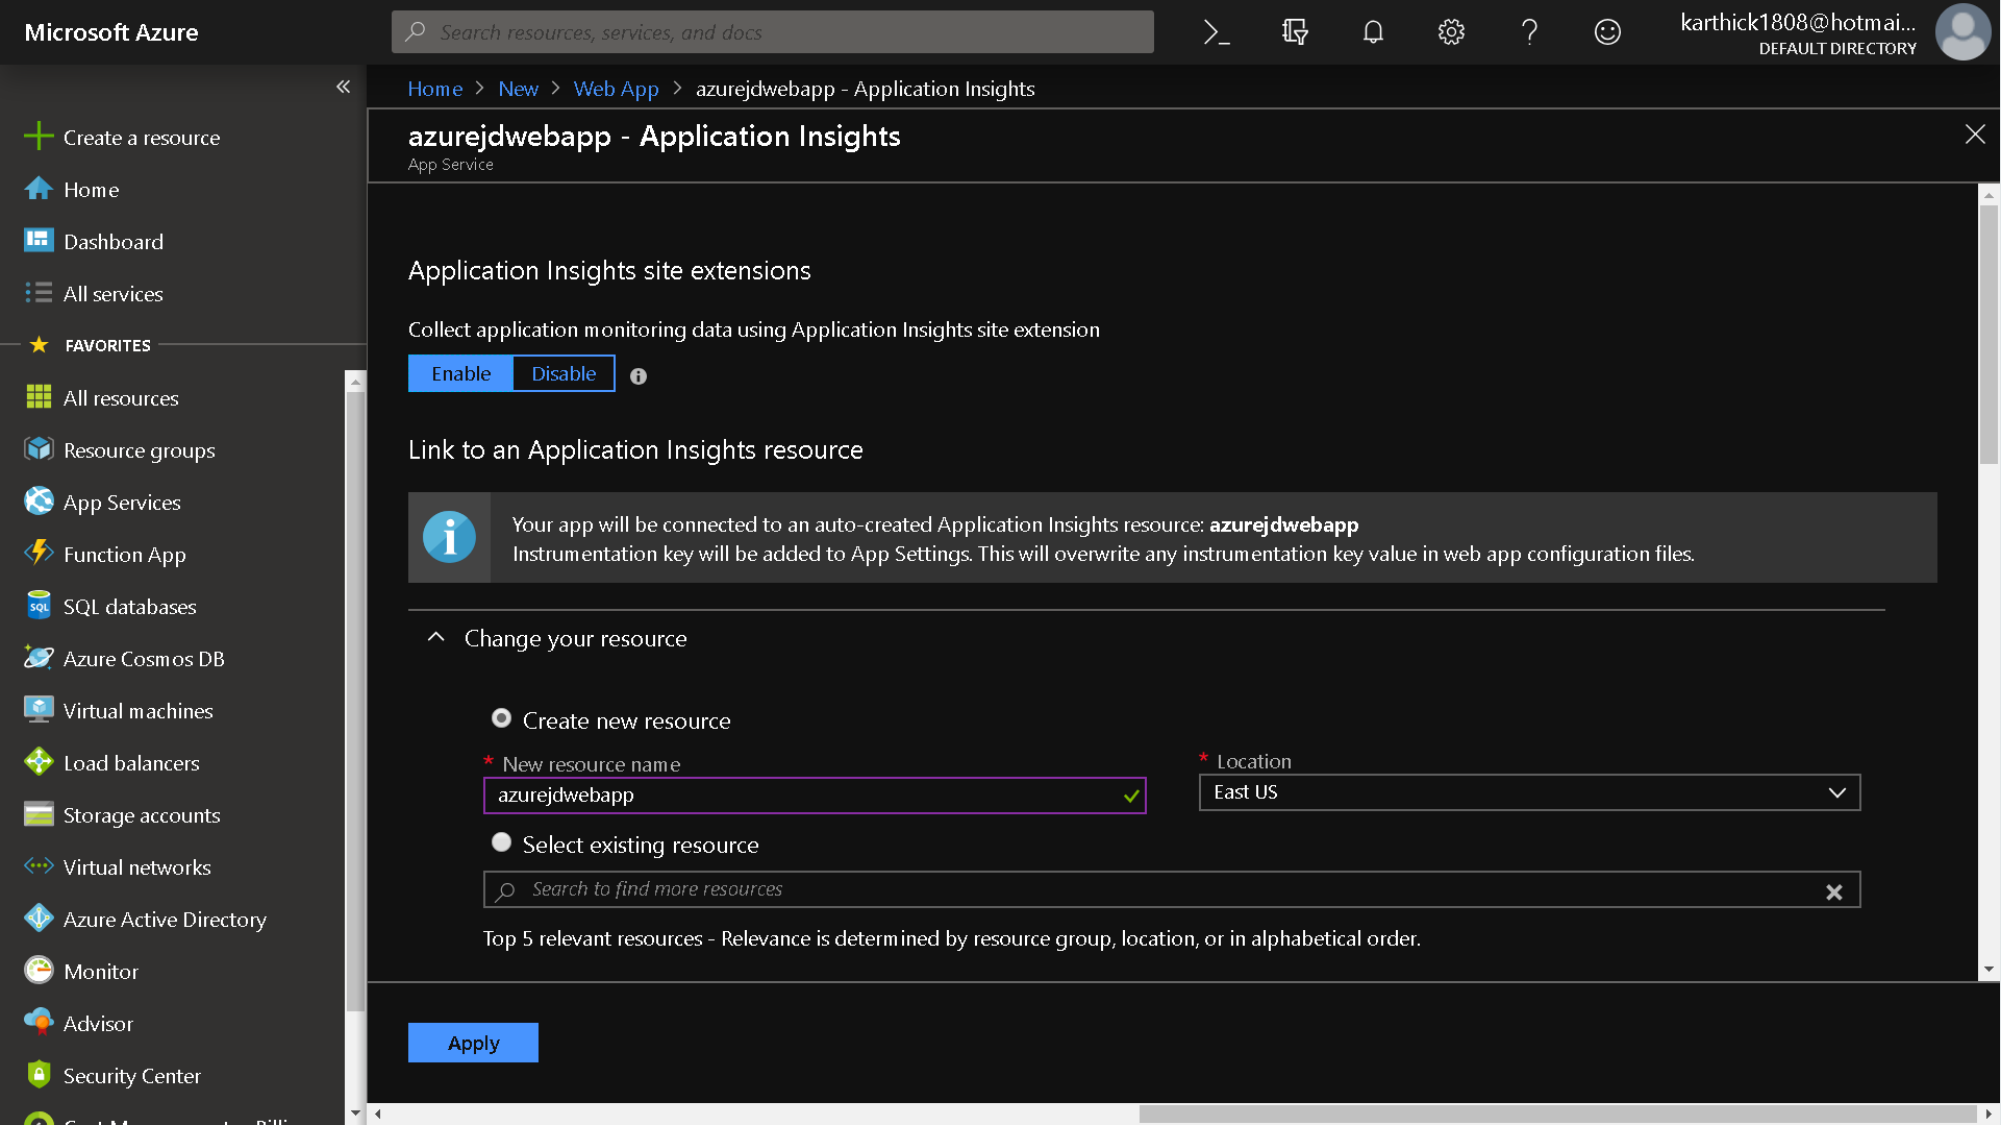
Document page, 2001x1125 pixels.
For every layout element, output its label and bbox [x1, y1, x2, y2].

list [0, 0, 2000, 1125]
